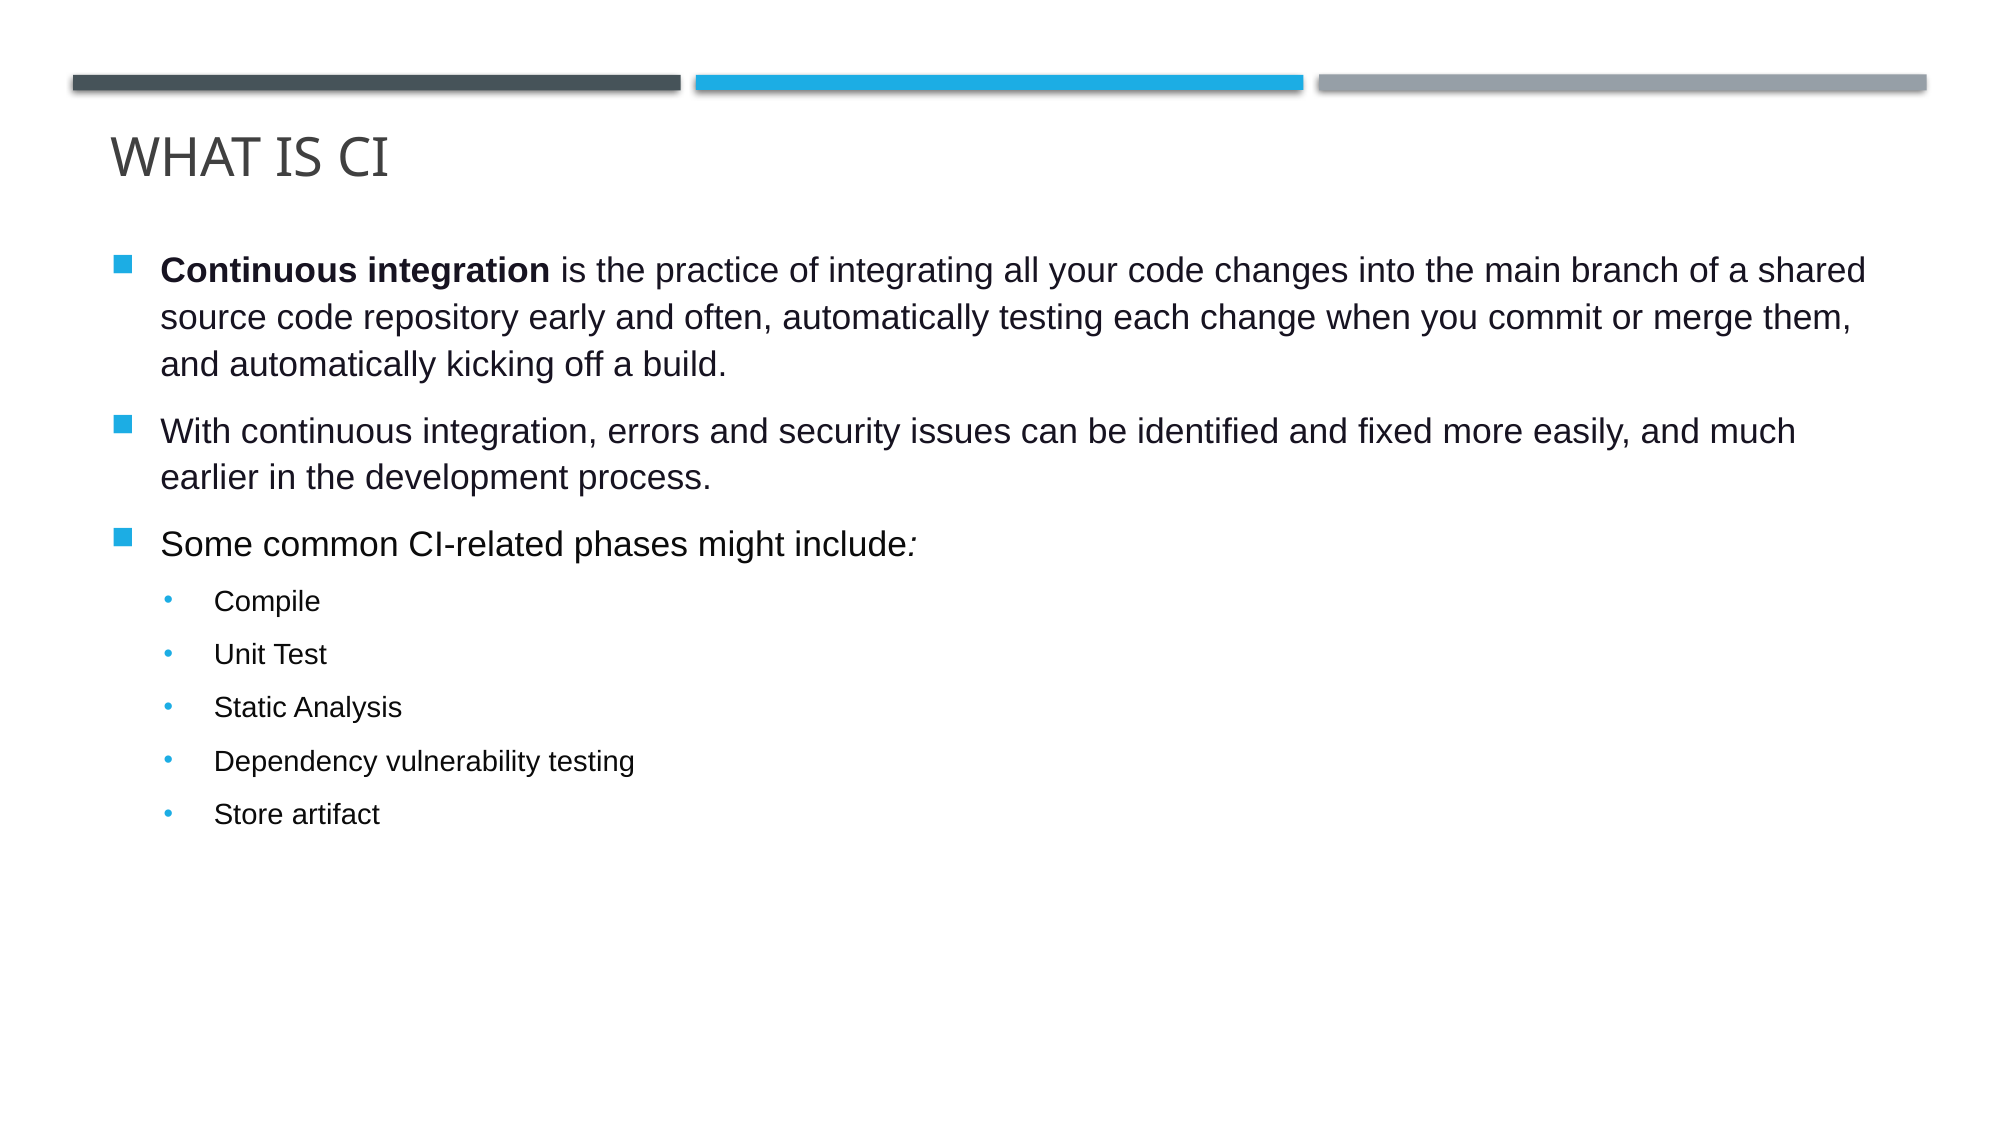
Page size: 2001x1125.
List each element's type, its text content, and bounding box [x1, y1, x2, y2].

title What is ci [95, 115, 1905, 195]
list Continuous integration is the practice of integrating all your code changes into the main branch of a shared source code repository early and often, automatically testing each change when you commit or merge them, and automatically kicking off a build. With continuous integration, errors and security issues can be identified and fixed more easily, and much earlier in the development process. Some common CI-related phases might include: Compile Unit Test Static Analysis Dependency vulnerability testing Store artifact [95, 195, 1905, 981]
